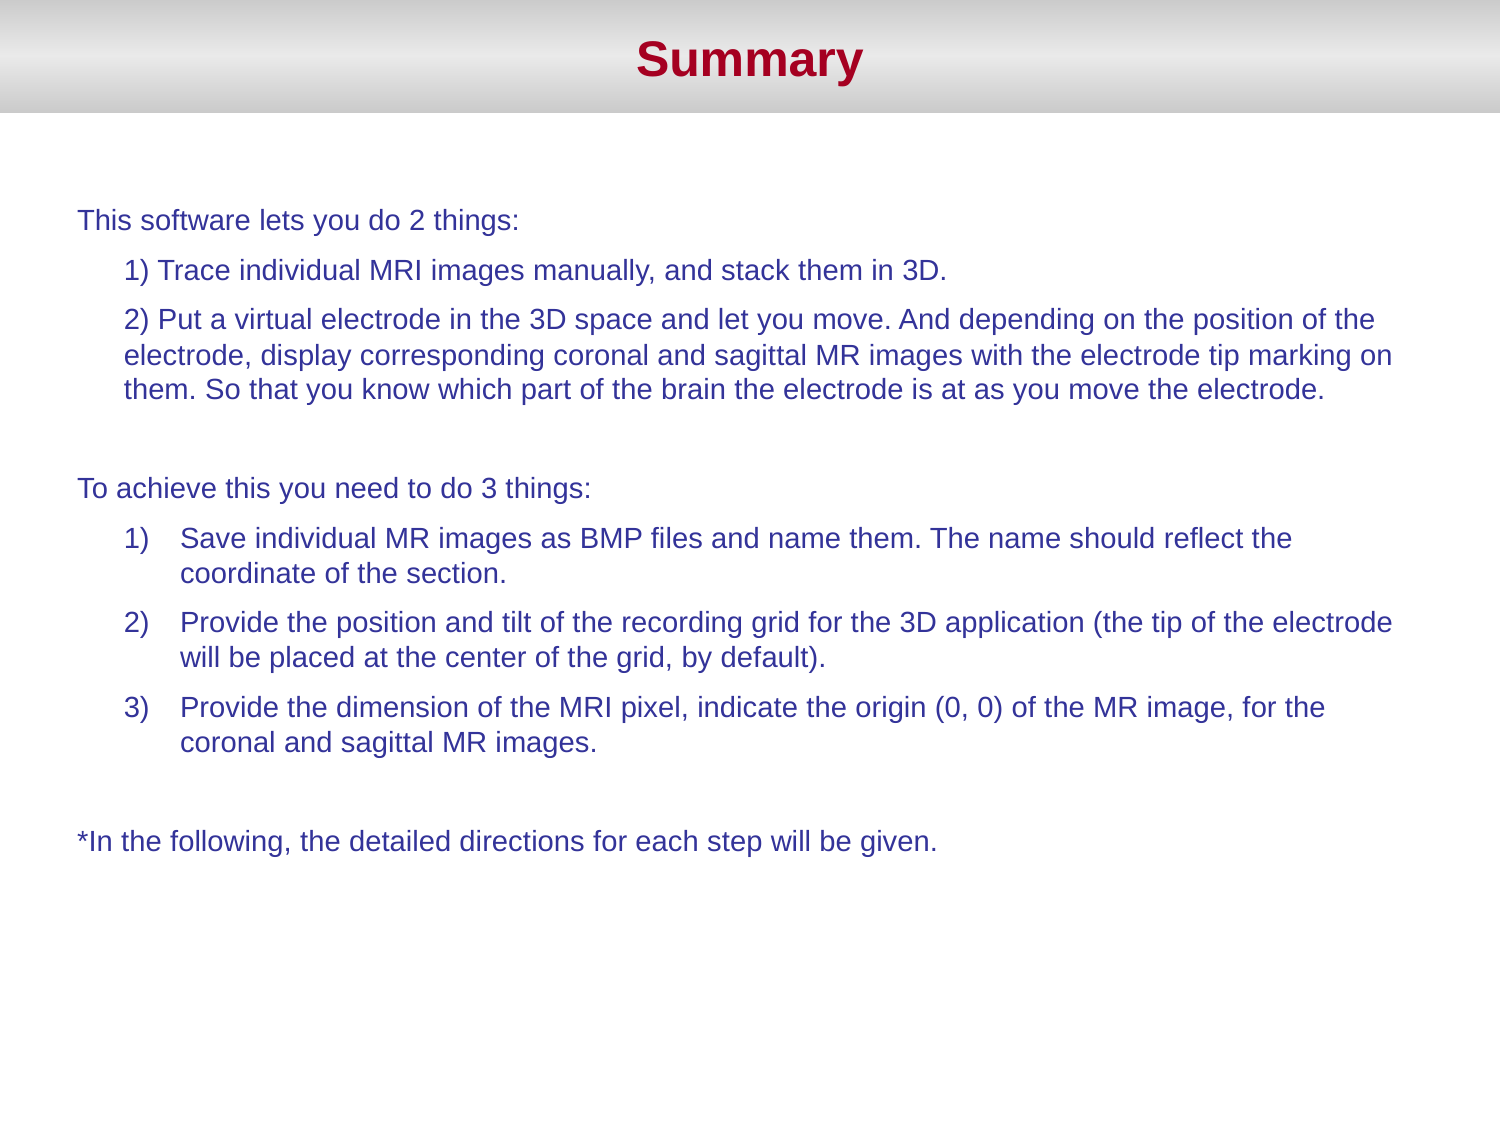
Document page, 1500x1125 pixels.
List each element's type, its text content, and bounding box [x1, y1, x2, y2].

text_box Summary [0, 0, 1500, 113]
text_box This software lets you do 2 things: 1) Trace individual MRI images manually, and stack them in 3D. 2) Put a virtual electrode in the 3D space and let you move. And depending on the position of the electrode, display corresponding coronal and sagittal MR images with the electrode tip marking on them. So that you know which part of the brain the electrode is at as you move the electrode. To achieve this you need to do 3 things: Save individual MR images as BMP files and name them. The name should reflect the coordinate of the section. Provide the position and tilt of the recording grid for the 3D application (the tip of the electrode will be placed at the center of the grid, by default). Provide the dimension of the MRI pixel, indicate the origin (0, 0) of the MR image, for the coronal and sagittal MR images. *In the following, the detailed directions for each step will be given. [62, 194, 1413, 865]
